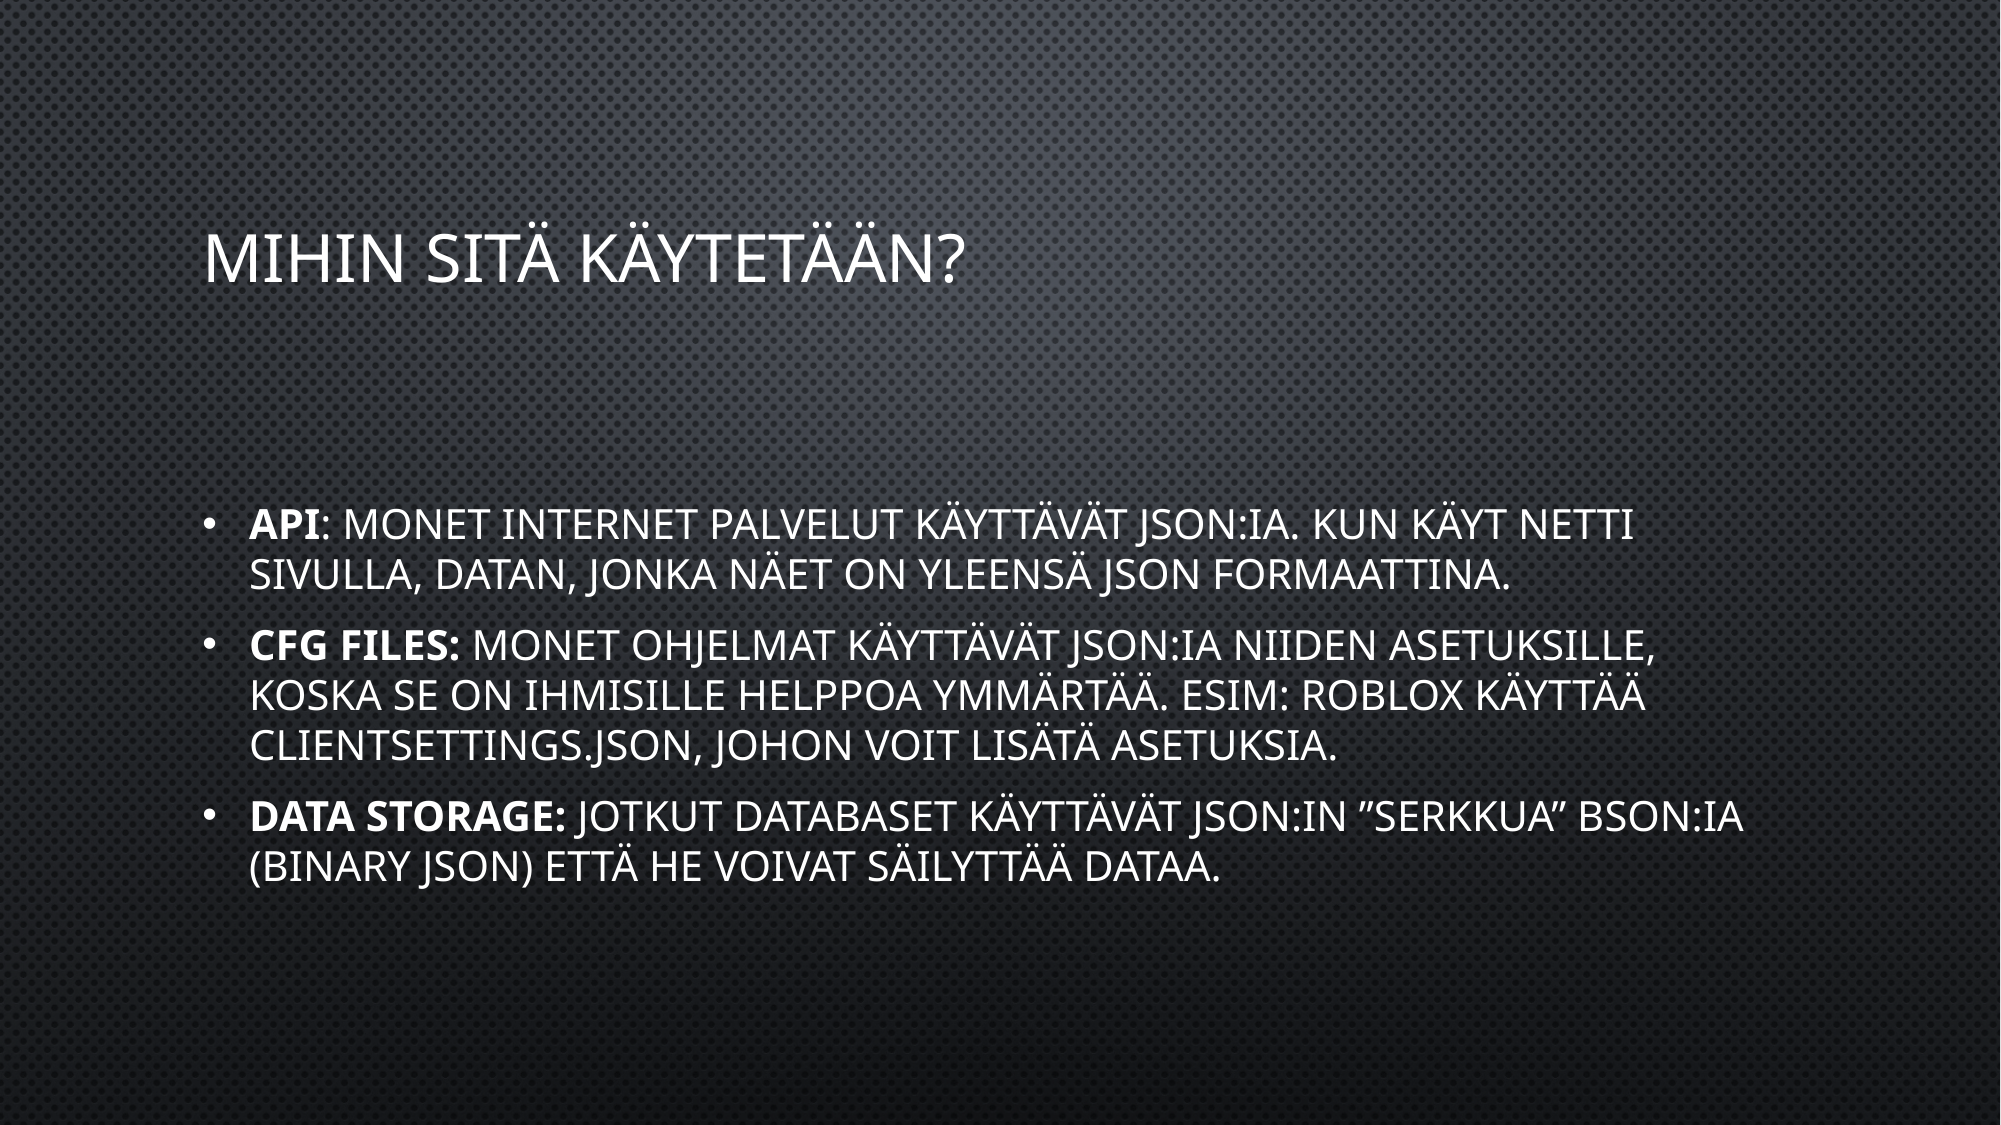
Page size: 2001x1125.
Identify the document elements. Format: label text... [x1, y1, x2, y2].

list API: Monet internet palvelut käyttävät JSON:ia. Kun käyt netti sivulla, datan, jonka näet on yleensä JSON formaattina. CFG FILES: Monet ohjelmat käyttävät JSON:ia niiden asetuksille, koska se on ihmisille helppoa ymmärtää. Esim: ROBLOX käyttää ClientSettings.json, johon voit lisätä asetuksia. Data storage: Jotkut databaset käyttävät JSON:in ”serkkua” BSON:ia (Binary JSON) että he voivat säilyttää dataa. [187, 437, 1813, 950]
title Mihin sitä käytetään? [187, 99, 1813, 413]
